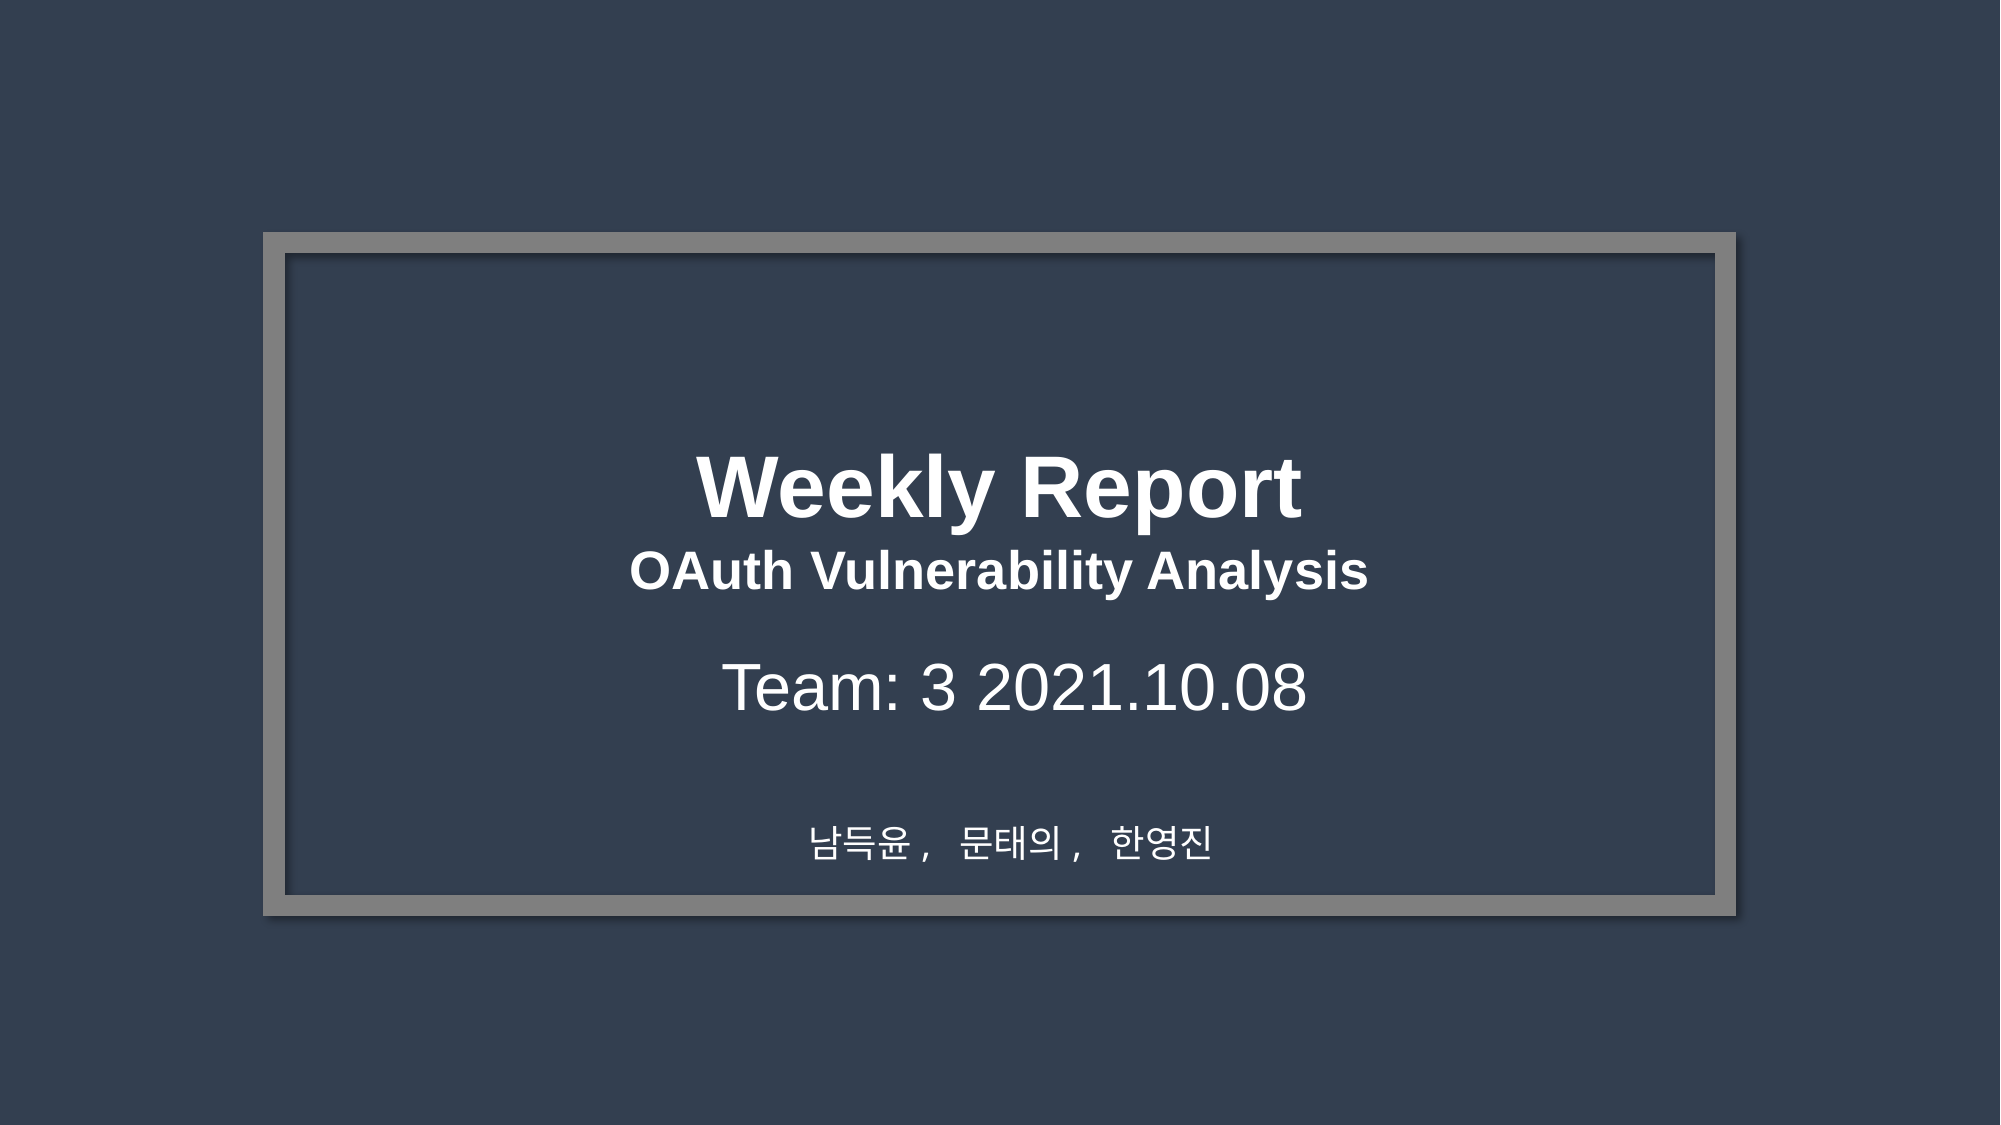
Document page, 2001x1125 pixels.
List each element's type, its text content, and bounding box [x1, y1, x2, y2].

text_box [274, 608, 1726, 906]
text_box Weekly Report OAuth Vulnerability Analysis [274, 422, 1726, 608]
text_box [274, 242, 1726, 422]
text_box Team: 3 2021.10.08 [706, 635, 1349, 731]
text_box 남득윤, 문태의, 한영진 [662, 812, 1361, 873]
